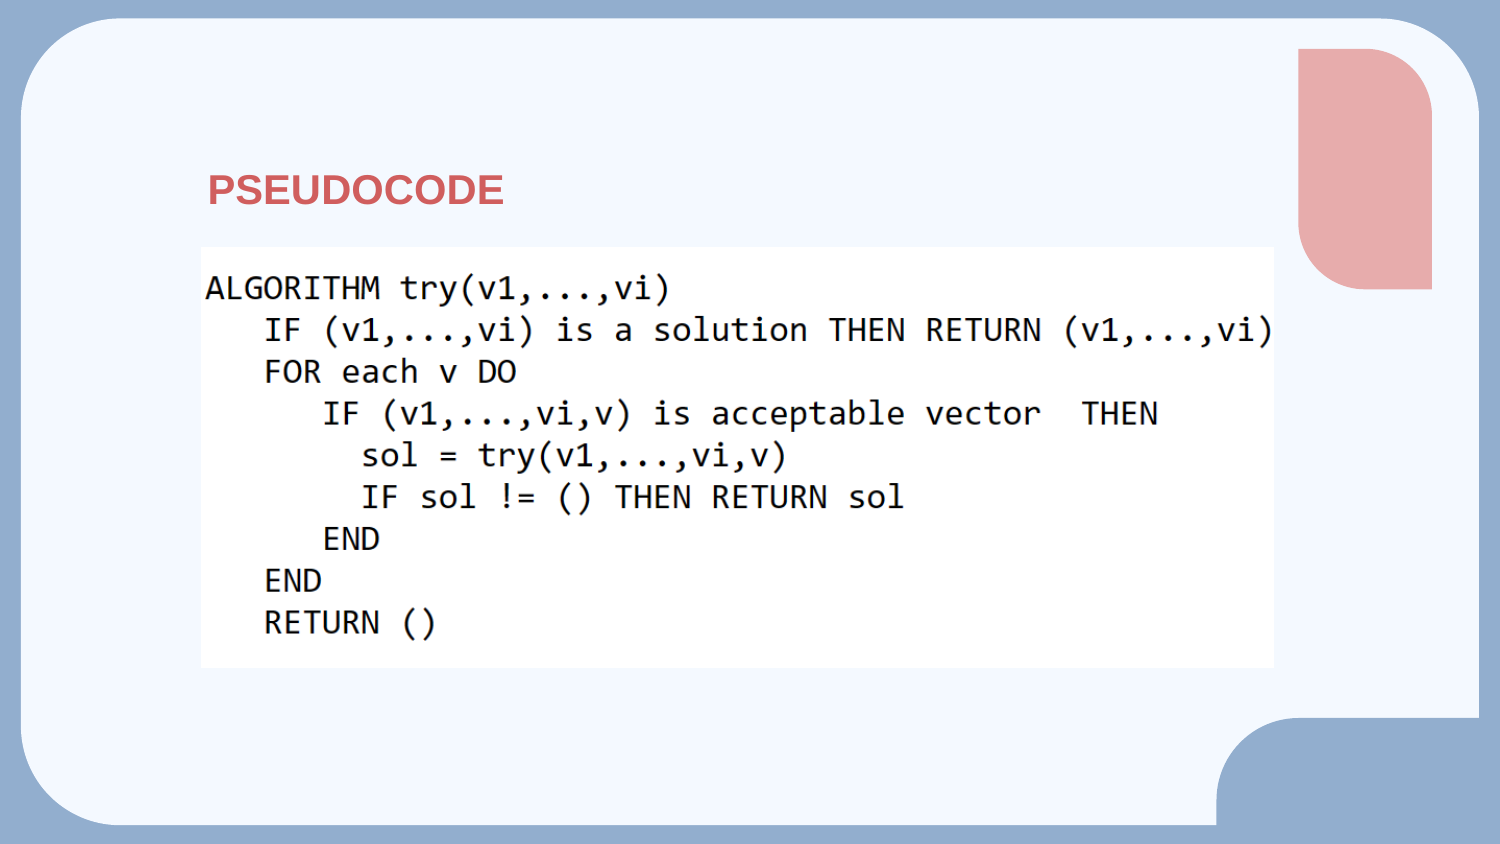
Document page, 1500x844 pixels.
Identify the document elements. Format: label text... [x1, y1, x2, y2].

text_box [1216, 48, 1500, 844]
title PSEUDOCODE [192, 86, 543, 290]
picture [201, 247, 1216, 668]
